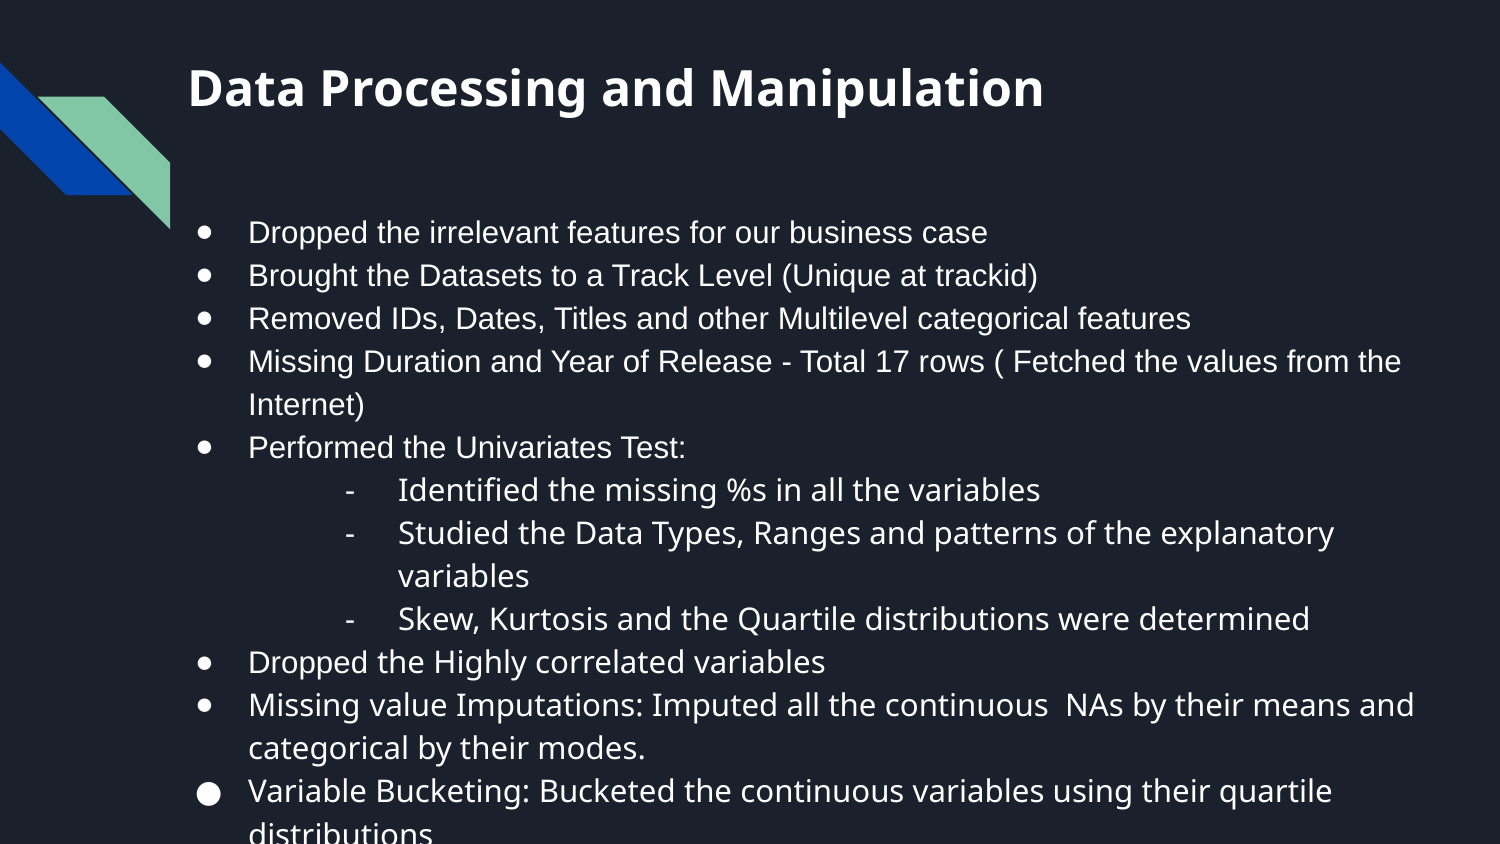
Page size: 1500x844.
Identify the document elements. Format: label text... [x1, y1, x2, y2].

list Dropped the irrelevant features for our business case Brought the Datasets to a Track Level (Unique at trackid) Removed IDs, Dates, Titles and other Multilevel categorical features Missing Duration and Year of Release - Total 17 rows ( Fetched the values from the Internet) Performed the Univariates Test: Identified the missing %s in all the variables Studied the Data Types, Ranges and patterns of the explanatory variables Skew, Kurtosis and the Quartile distributions were determined Dropped the Highly correlated variables Missing value Imputations: Imputed all the continuous NAs by their means and categorical by their modes. Variable Bucketing: Bucketed the continuous variables using their quartile distributions 5 levels with an equal distribution per level was maintained [158, 191, 1456, 782]
title Data Processing and Manipulation [172, 41, 1328, 191]
